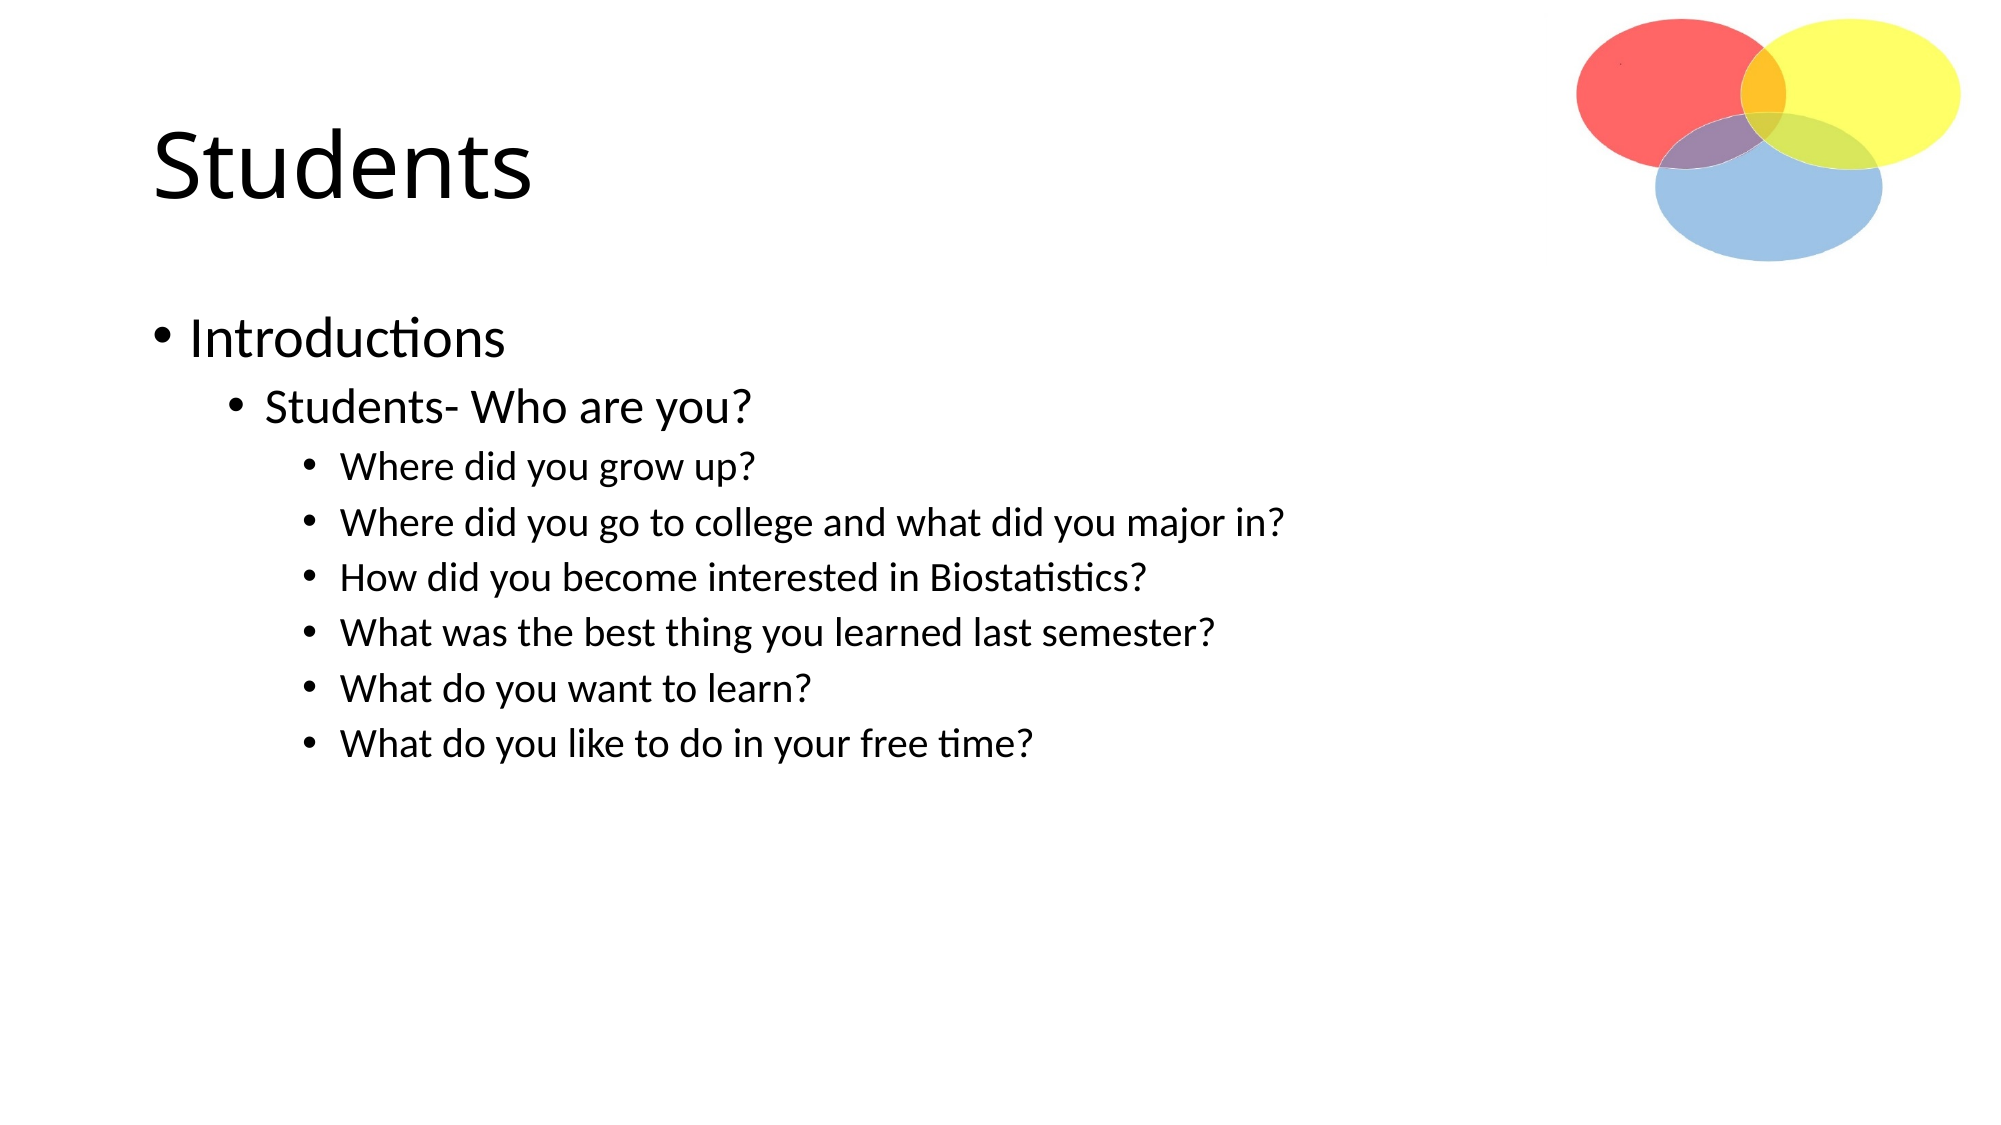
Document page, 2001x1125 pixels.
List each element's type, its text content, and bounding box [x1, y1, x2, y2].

title Students [137, 59, 1863, 278]
list Introductions Students- Who are you? Where did you grow up? Where did you go to college and what did you major in? How did you become interested in Biostatistics? What was the best thing you learned last semester? What do you want to learn? What do you like to do in your free time? [137, 299, 1863, 1014]
picture [1544, 13, 2000, 266]
